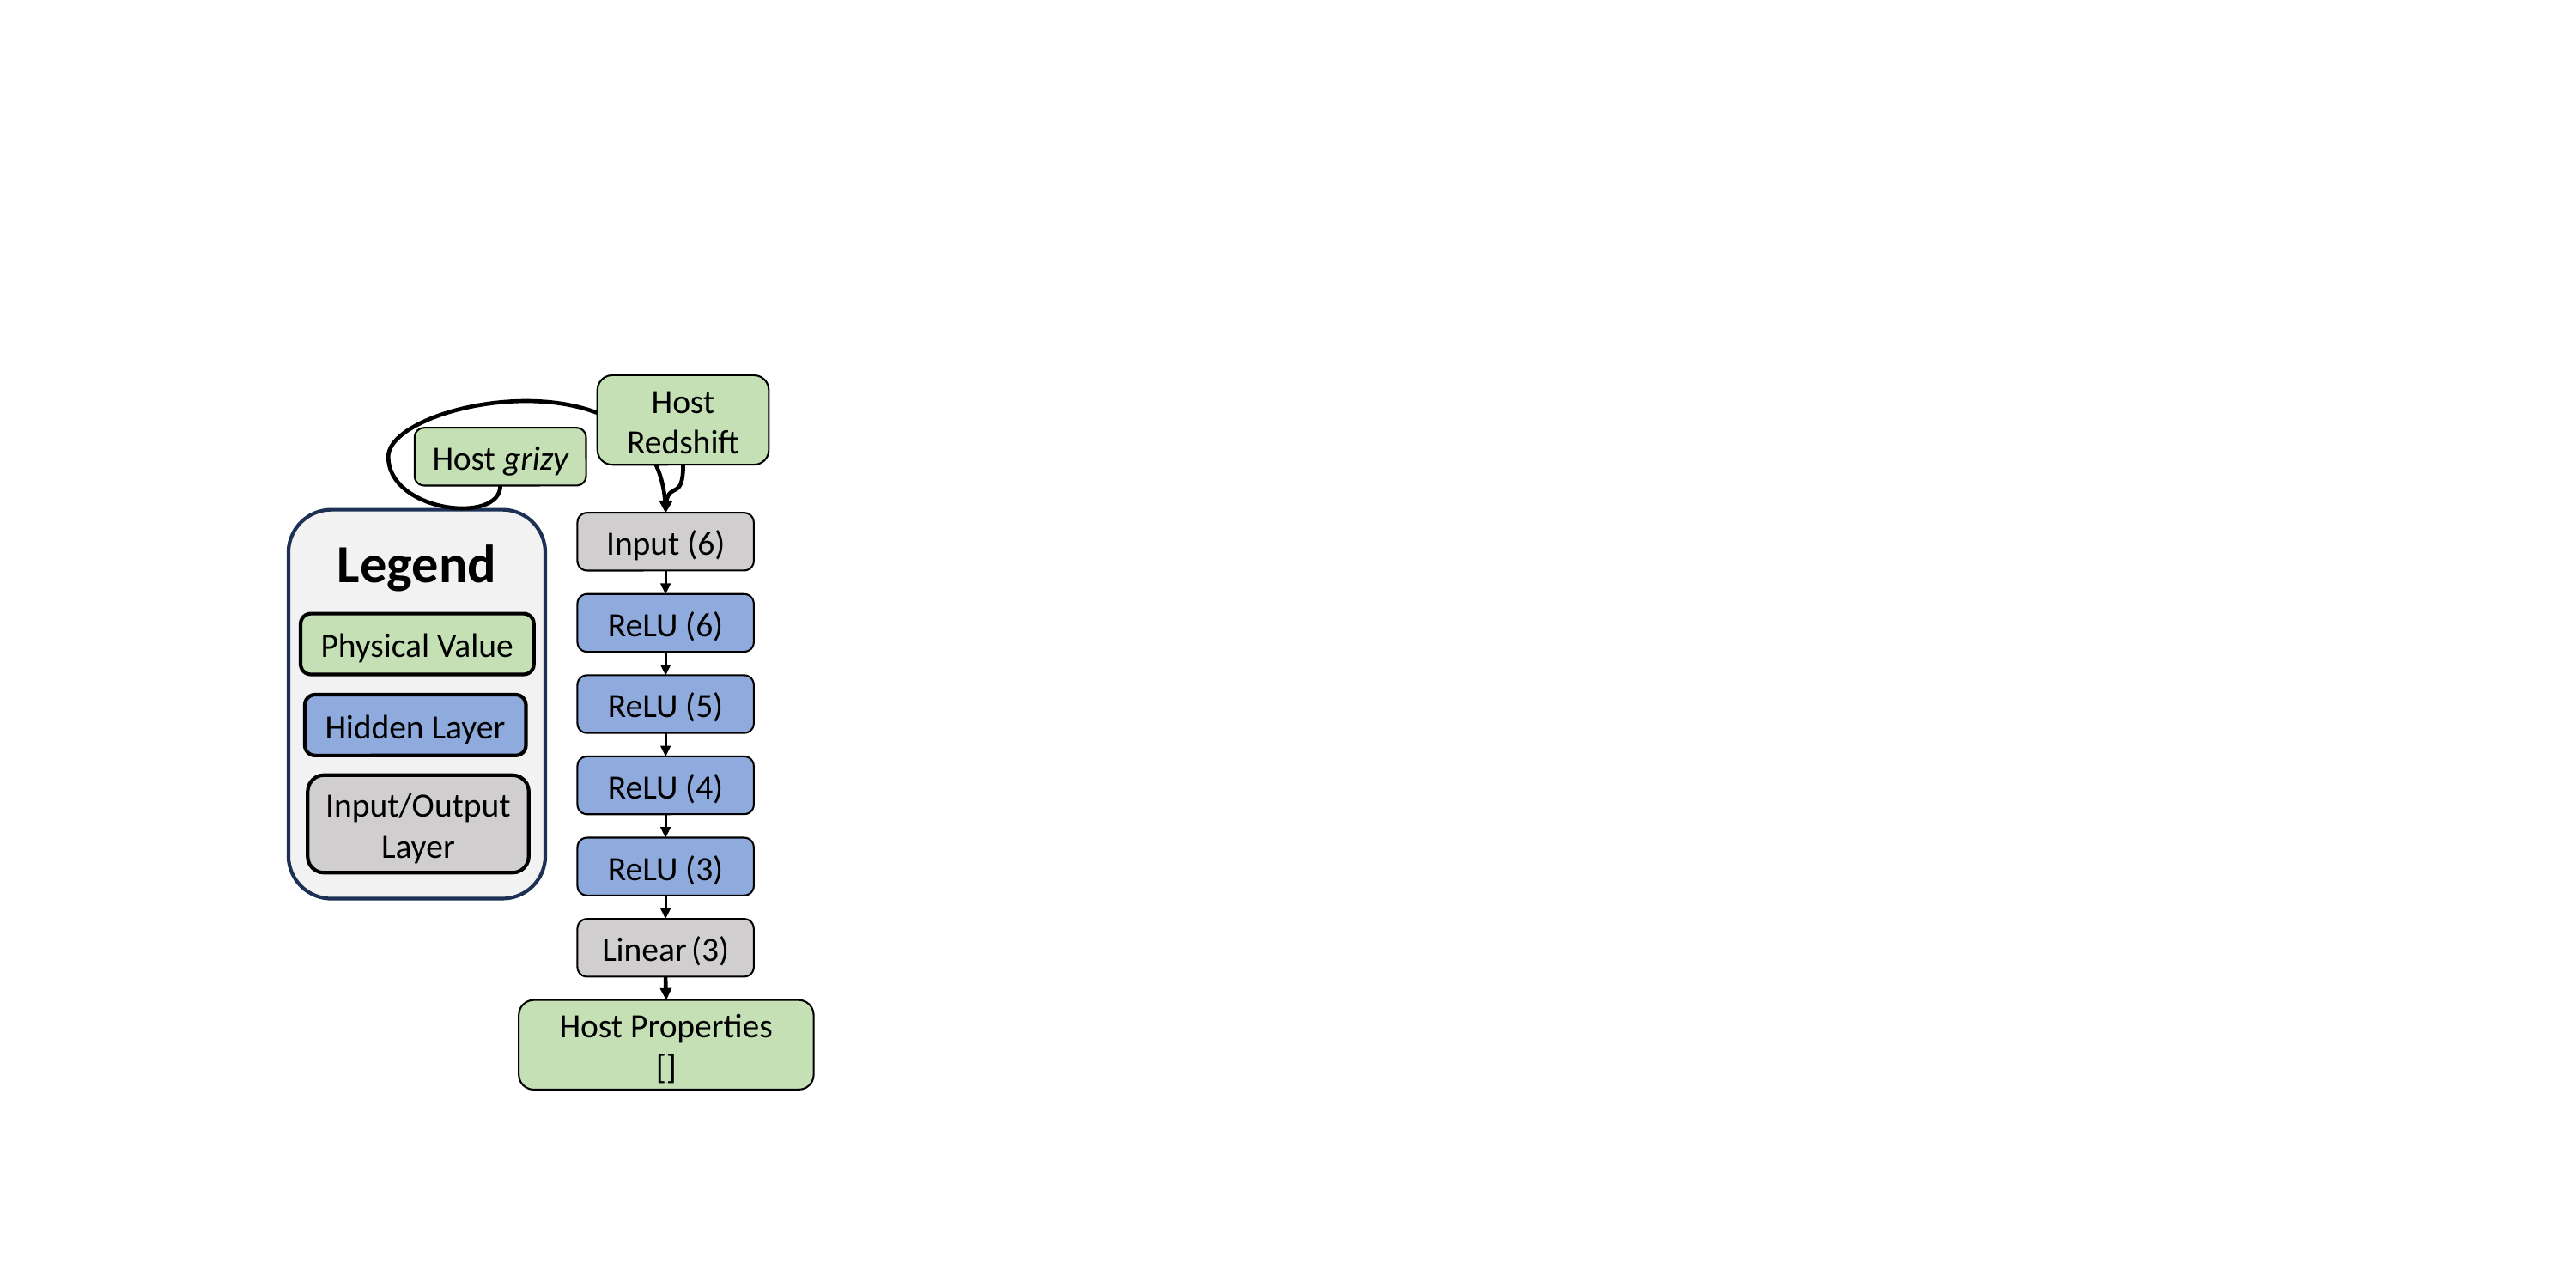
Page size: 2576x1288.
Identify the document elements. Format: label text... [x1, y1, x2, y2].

text_box ReLU (4) [576, 755, 755, 816]
text_box Host Redshift [596, 374, 770, 466]
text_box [569, 416, 597, 582]
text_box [650, 479, 699, 498]
text_box Host grizy [413, 427, 569, 487]
text_box ReLU (6) [576, 592, 755, 653]
text_box Input (6) [597, 512, 755, 572]
text_box ReLU (5) [576, 674, 755, 734]
text_box ReLU (3) [576, 836, 755, 896]
text_box Linear (3) [576, 918, 755, 978]
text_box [288, 509, 546, 899]
